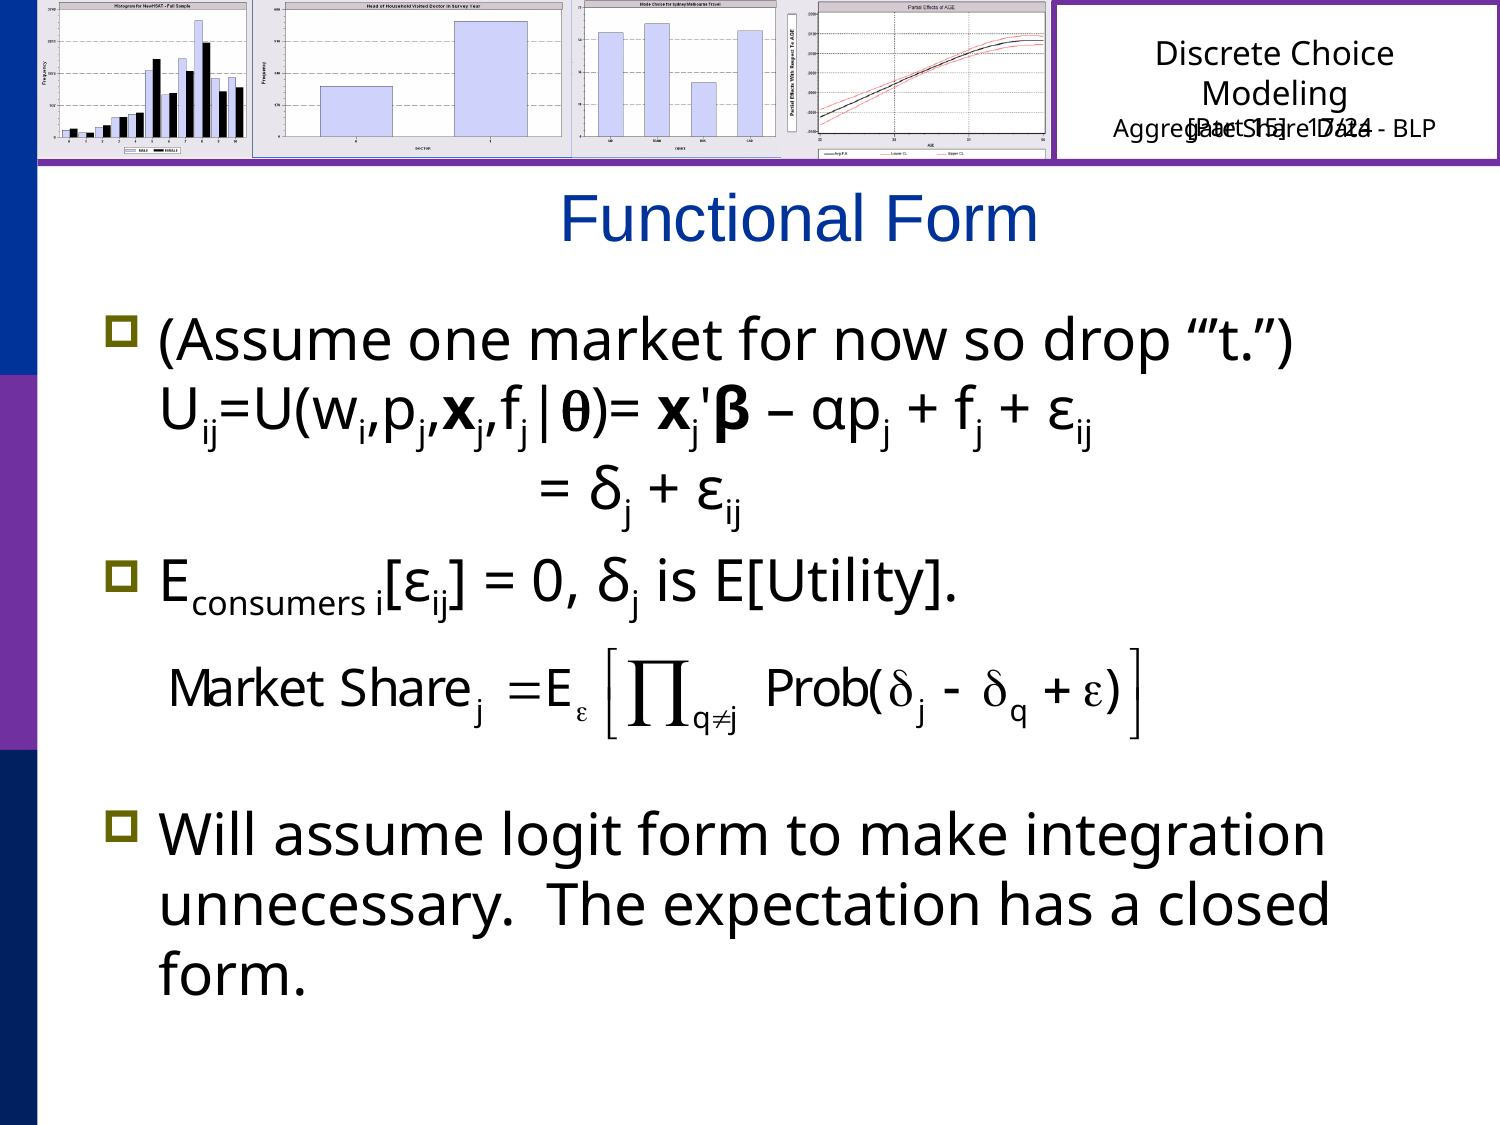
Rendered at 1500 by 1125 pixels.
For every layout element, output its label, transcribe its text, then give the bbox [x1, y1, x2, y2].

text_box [162, 637, 1158, 751]
title Functional Form [124, 174, 1476, 263]
picture [37, 0, 1050, 158]
list (Assume one market for now so drop “’t.”) Uij=U(wi,pj,xj,fj|)= xj'β – αpj + fj + εij = δj + εij Econsumers i[εij] = 0, δj is E[Utility]. Will assume logit form to make integration unnecessary. The expectation has a closed form. [87, 294, 1438, 1038]
